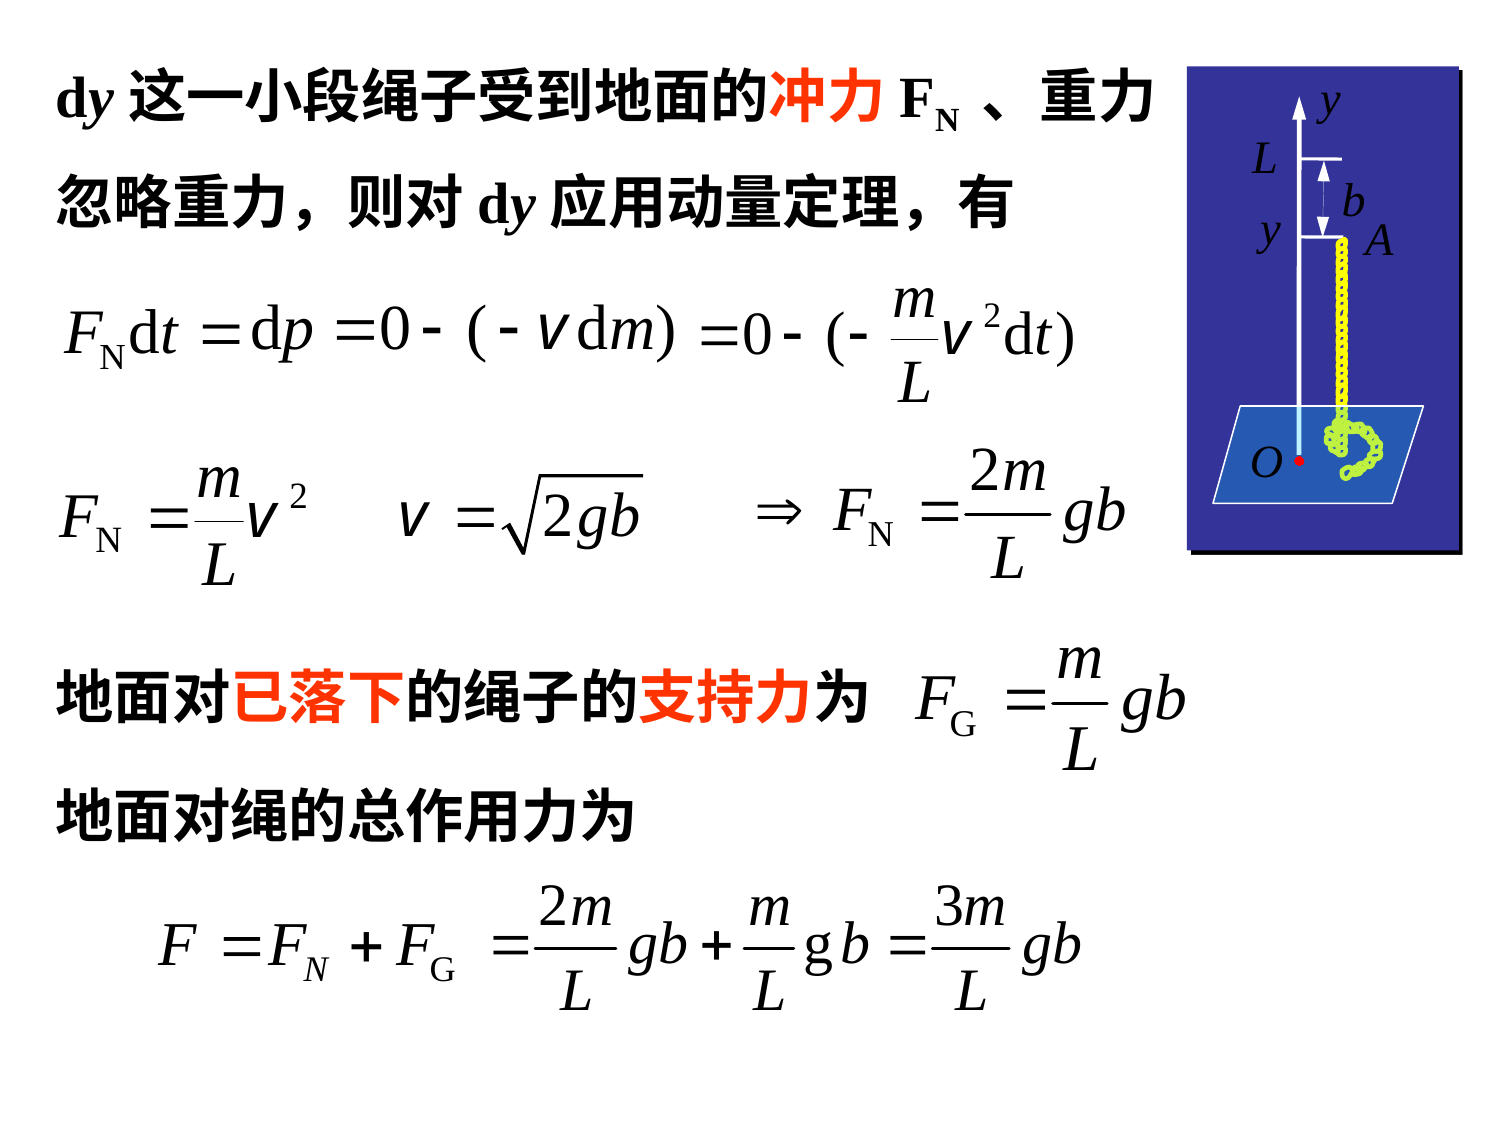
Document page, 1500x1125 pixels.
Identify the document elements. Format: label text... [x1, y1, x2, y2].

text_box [147, 903, 467, 997]
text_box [1186, 66, 1459, 551]
text_box dy这一小段绳子受到地面的冲力FN 、重力 [41, 39, 1317, 146]
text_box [746, 430, 1140, 593]
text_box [242, 290, 691, 377]
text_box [478, 867, 1093, 1024]
text_box 忽略重力，则对dy应用动量定理，有 [41, 147, 1186, 243]
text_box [690, 262, 1081, 409]
text_box 地面对已落下的绳子的支持力为 [41, 642, 903, 738]
text_box 地面对绳的总作用力为 [41, 761, 688, 857]
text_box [395, 462, 656, 568]
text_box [903, 616, 1199, 785]
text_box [53, 441, 314, 593]
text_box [53, 290, 243, 386]
